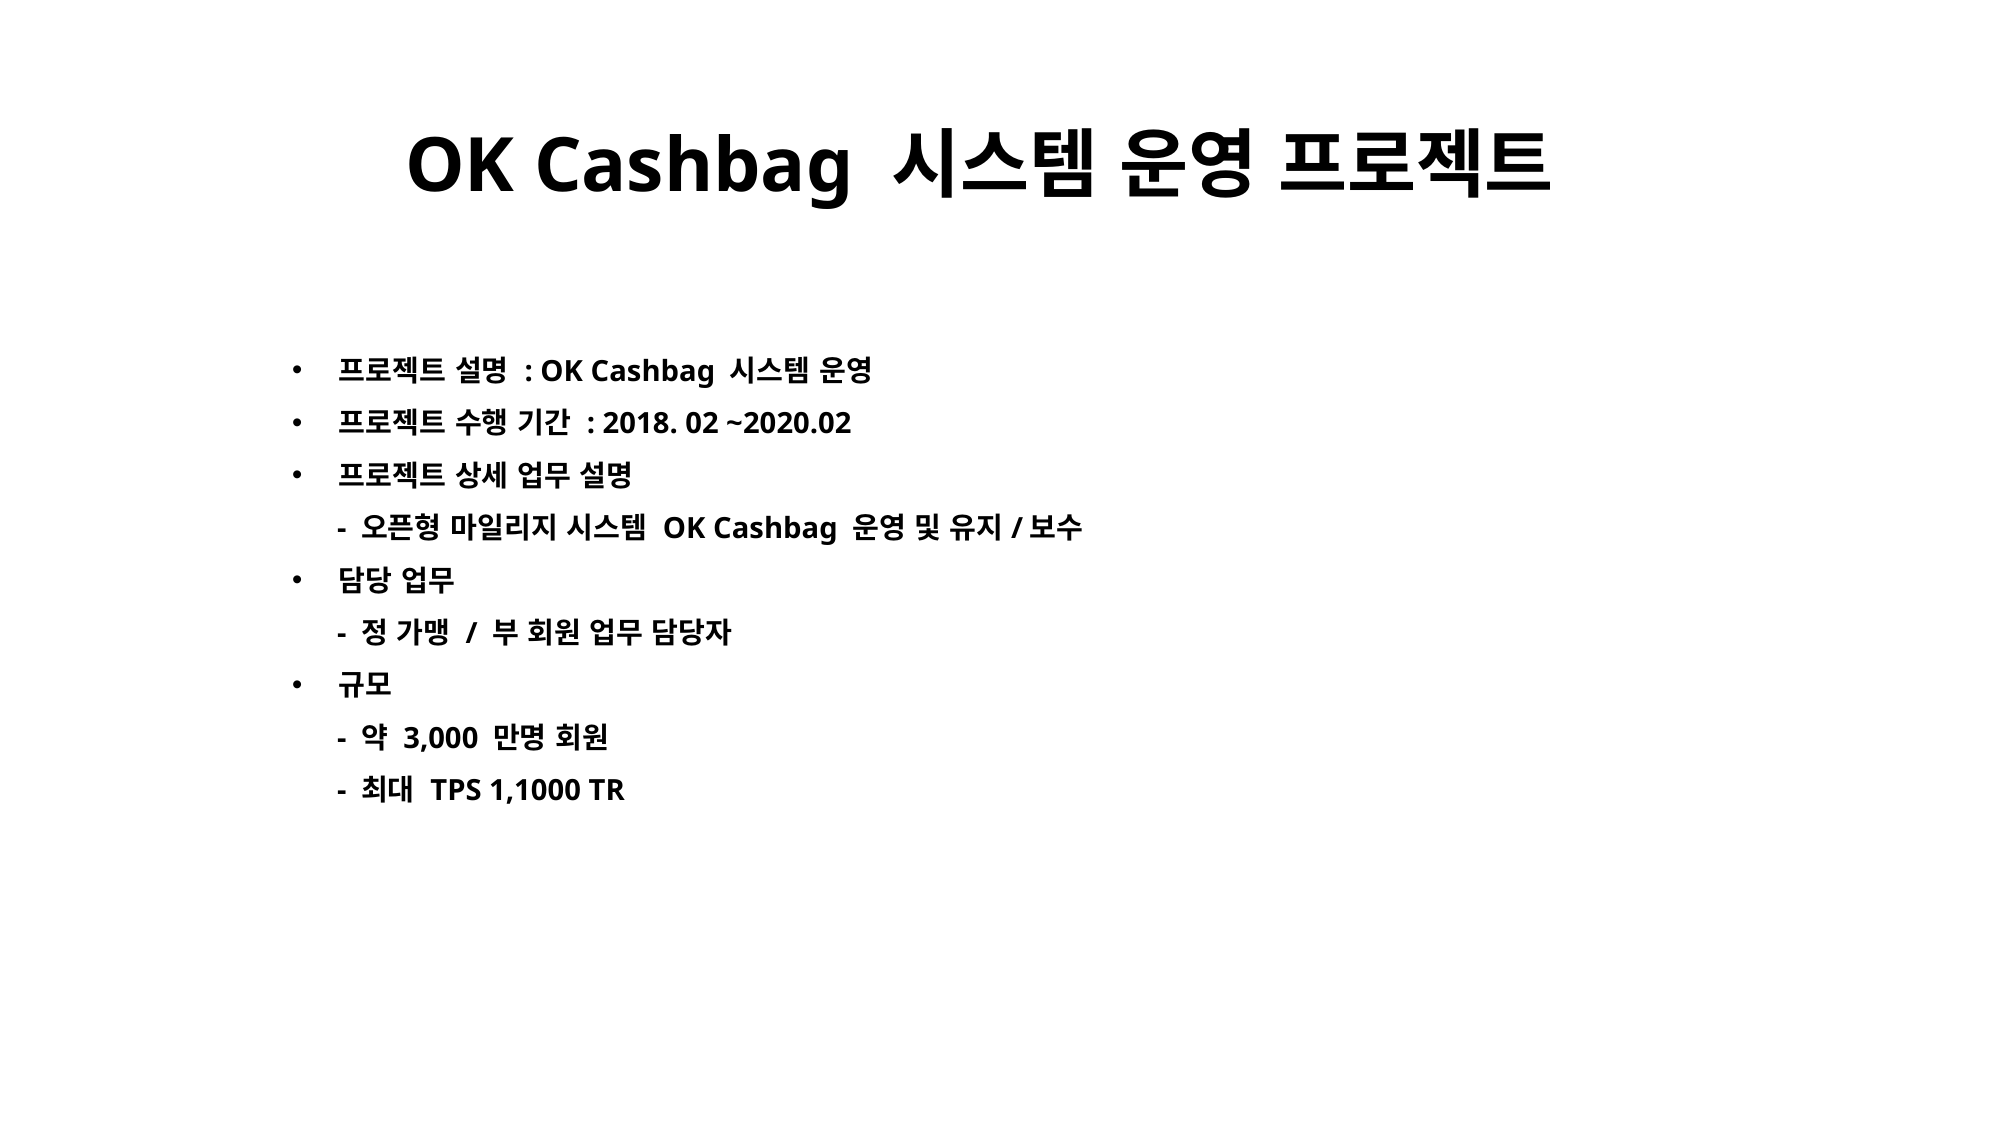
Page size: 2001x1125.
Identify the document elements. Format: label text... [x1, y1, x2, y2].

text_box OK Cashbag 시스템 운영 프로젝트 [397, 109, 1584, 215]
text_box 프로젝트 설명 : OK Cashbag 시스템 운영 프로젝트 수행 기간 : 2018. 02 ~2020.02 프로젝트 상세 업무 설명 - 오픈형 마일리지 시스템 OK Cashbag 운영 및 유지/보수 담당 업무 - 정 가맹 / 부 회원 업무 담당자 규모 - 약 3,000 만명 회원 - 최대 TPS 1,1000 TR [284, 327, 1848, 814]
